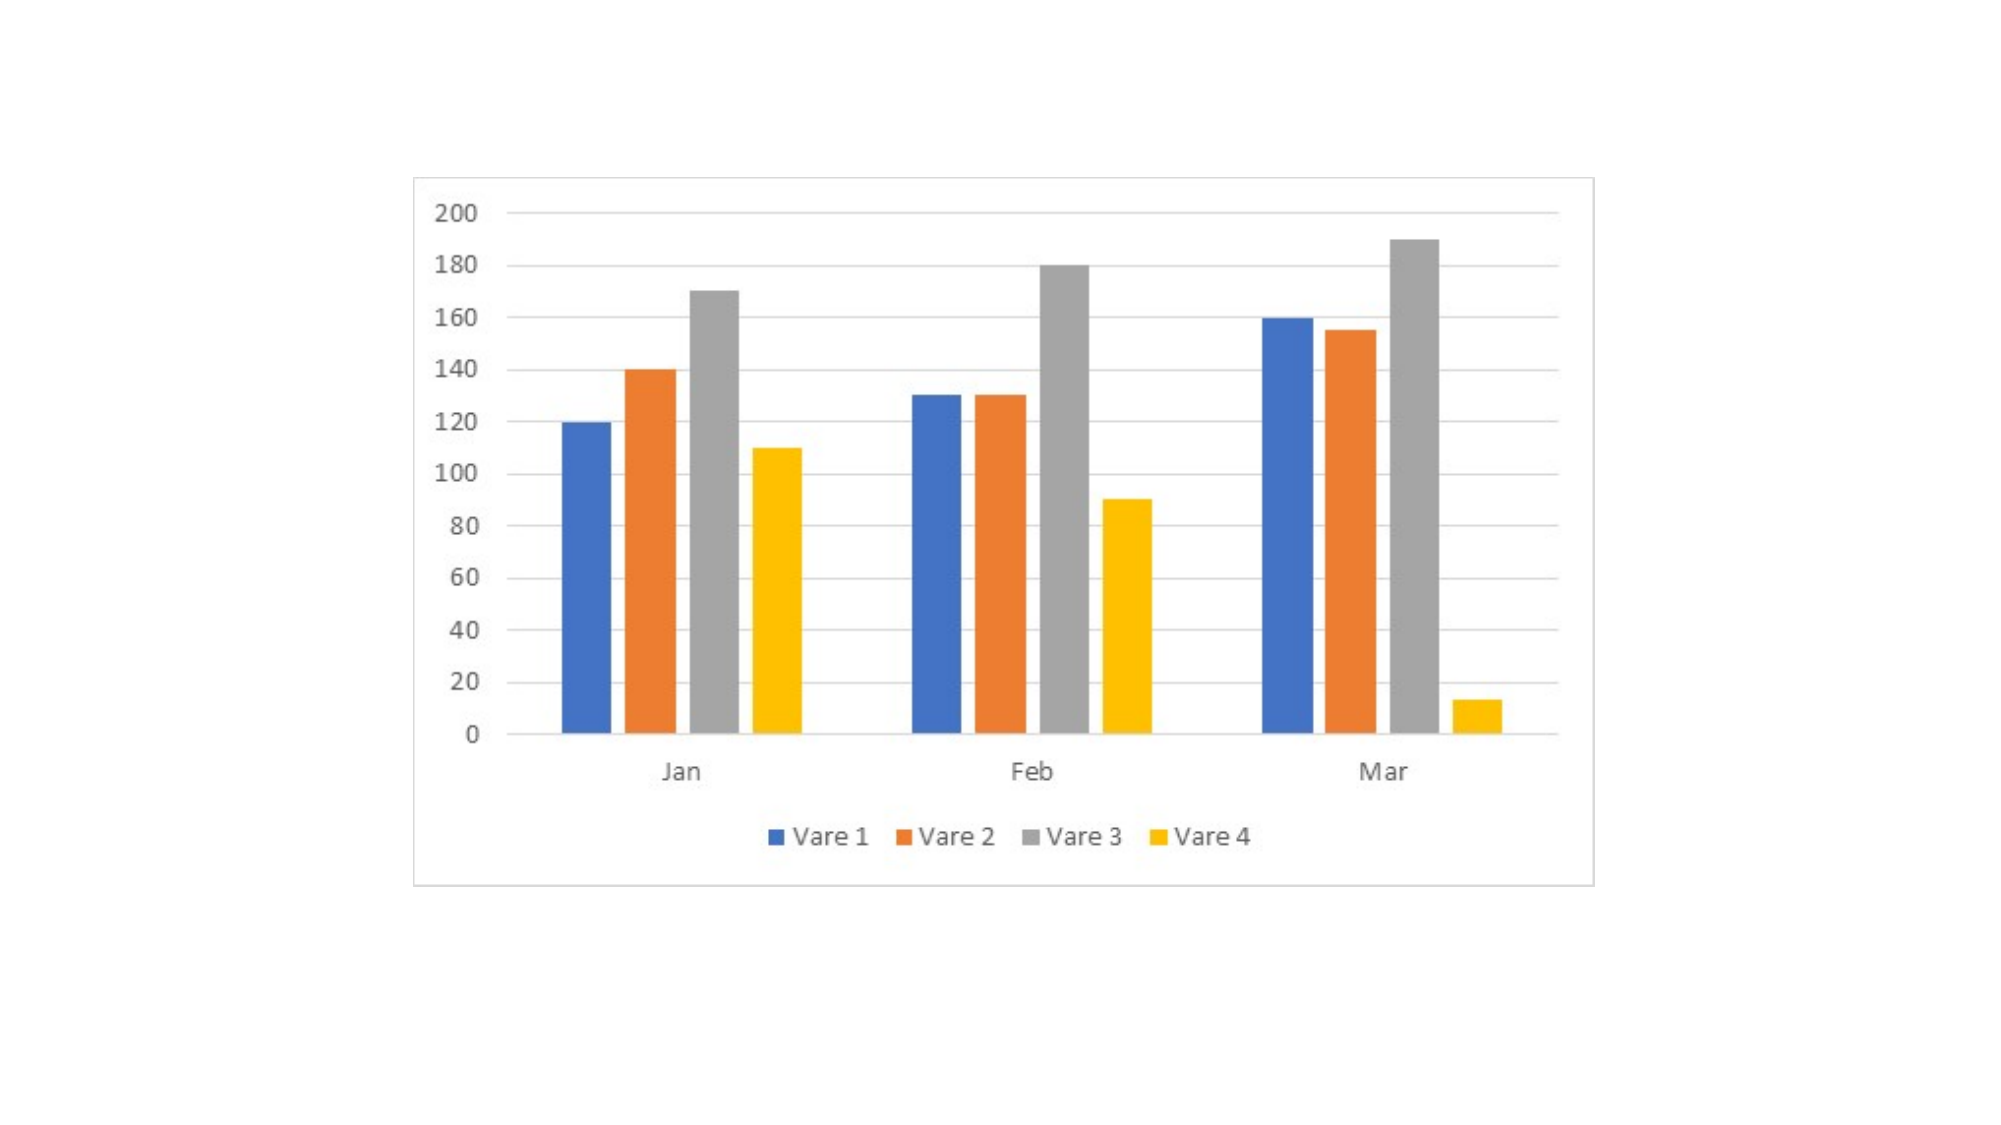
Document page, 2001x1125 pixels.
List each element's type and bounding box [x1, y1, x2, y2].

picture [413, 177, 1595, 887]
